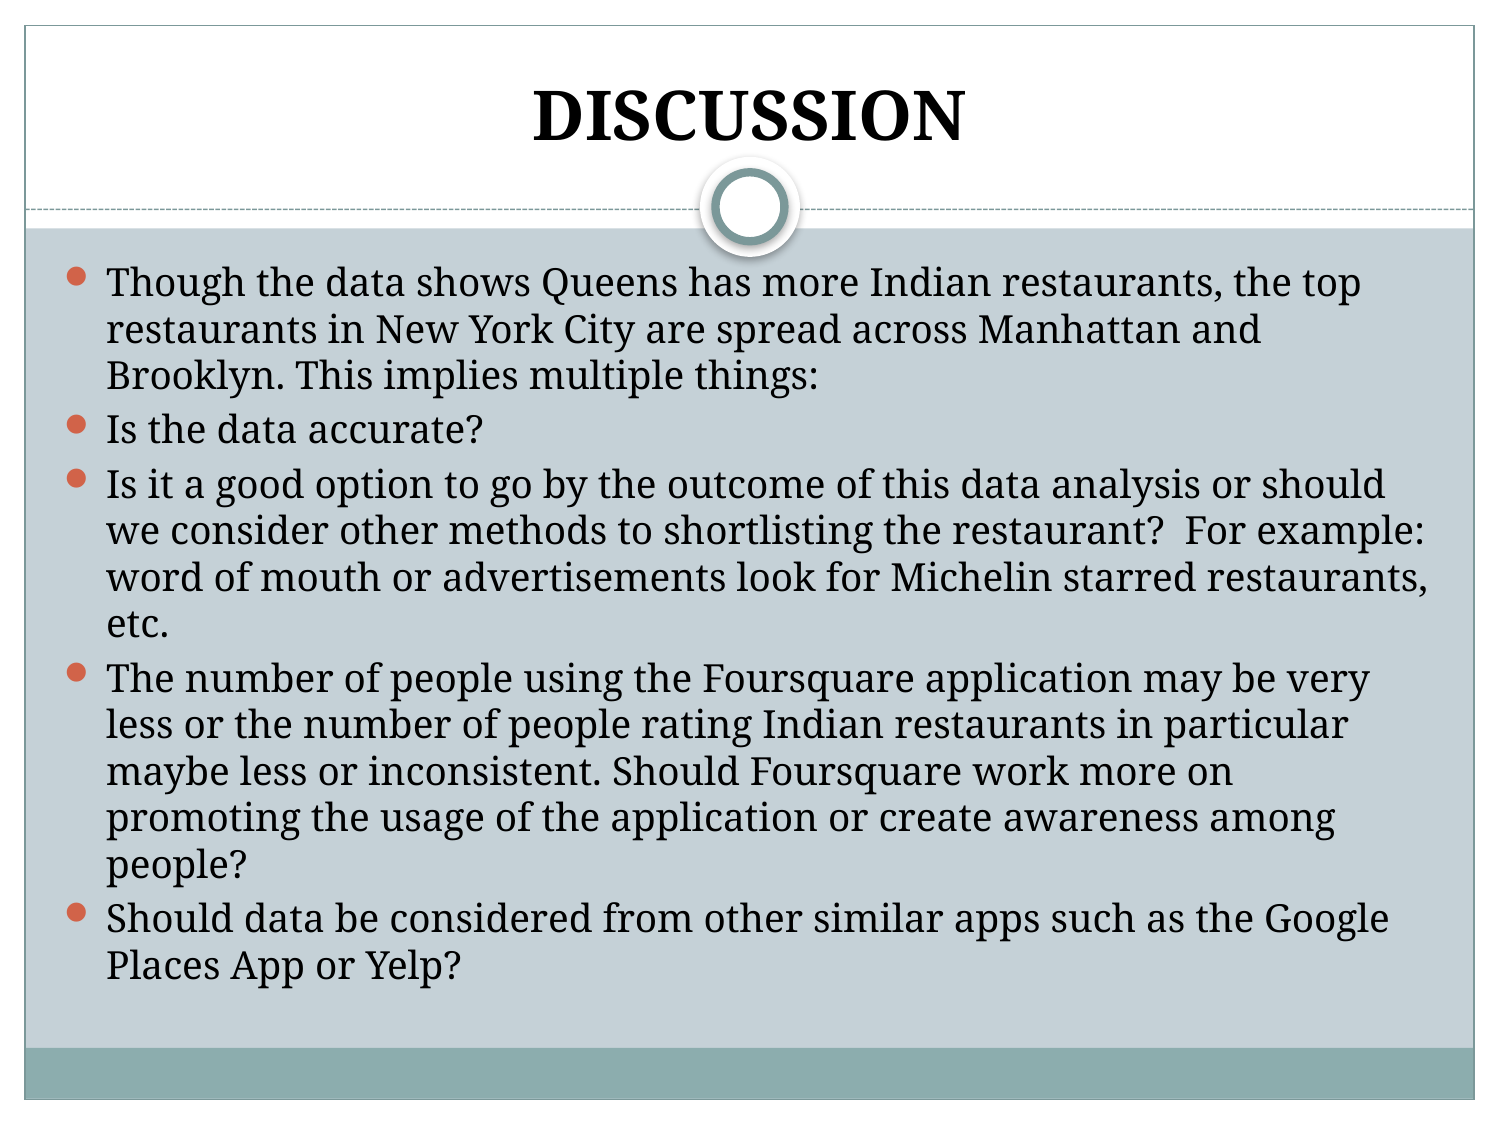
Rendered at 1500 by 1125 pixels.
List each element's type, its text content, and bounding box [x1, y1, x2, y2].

list Though the data shows Queens has more Indian restaurants, the top restaurants in New York City are spread across Manhattan and Brooklyn. This implies multiple things: Is the data accurate? Is it a good option to go by the outcome of this data analysis or should we consider other methods to shortlisting the restaurant? For example: word of mouth or advertisements look for Michelin starred restaurants, etc. The number of people using the Foursquare application may be very less or the number of people rating Indian restaurants in particular maybe less or inconsistent. Should Foursquare work more on promoting the usage of the application or create awareness among people? Should data be considered from other similar apps such as the Google Places App or Yelp? [49, 250, 1445, 1001]
title DISCUSSION [49, 37, 1450, 162]
